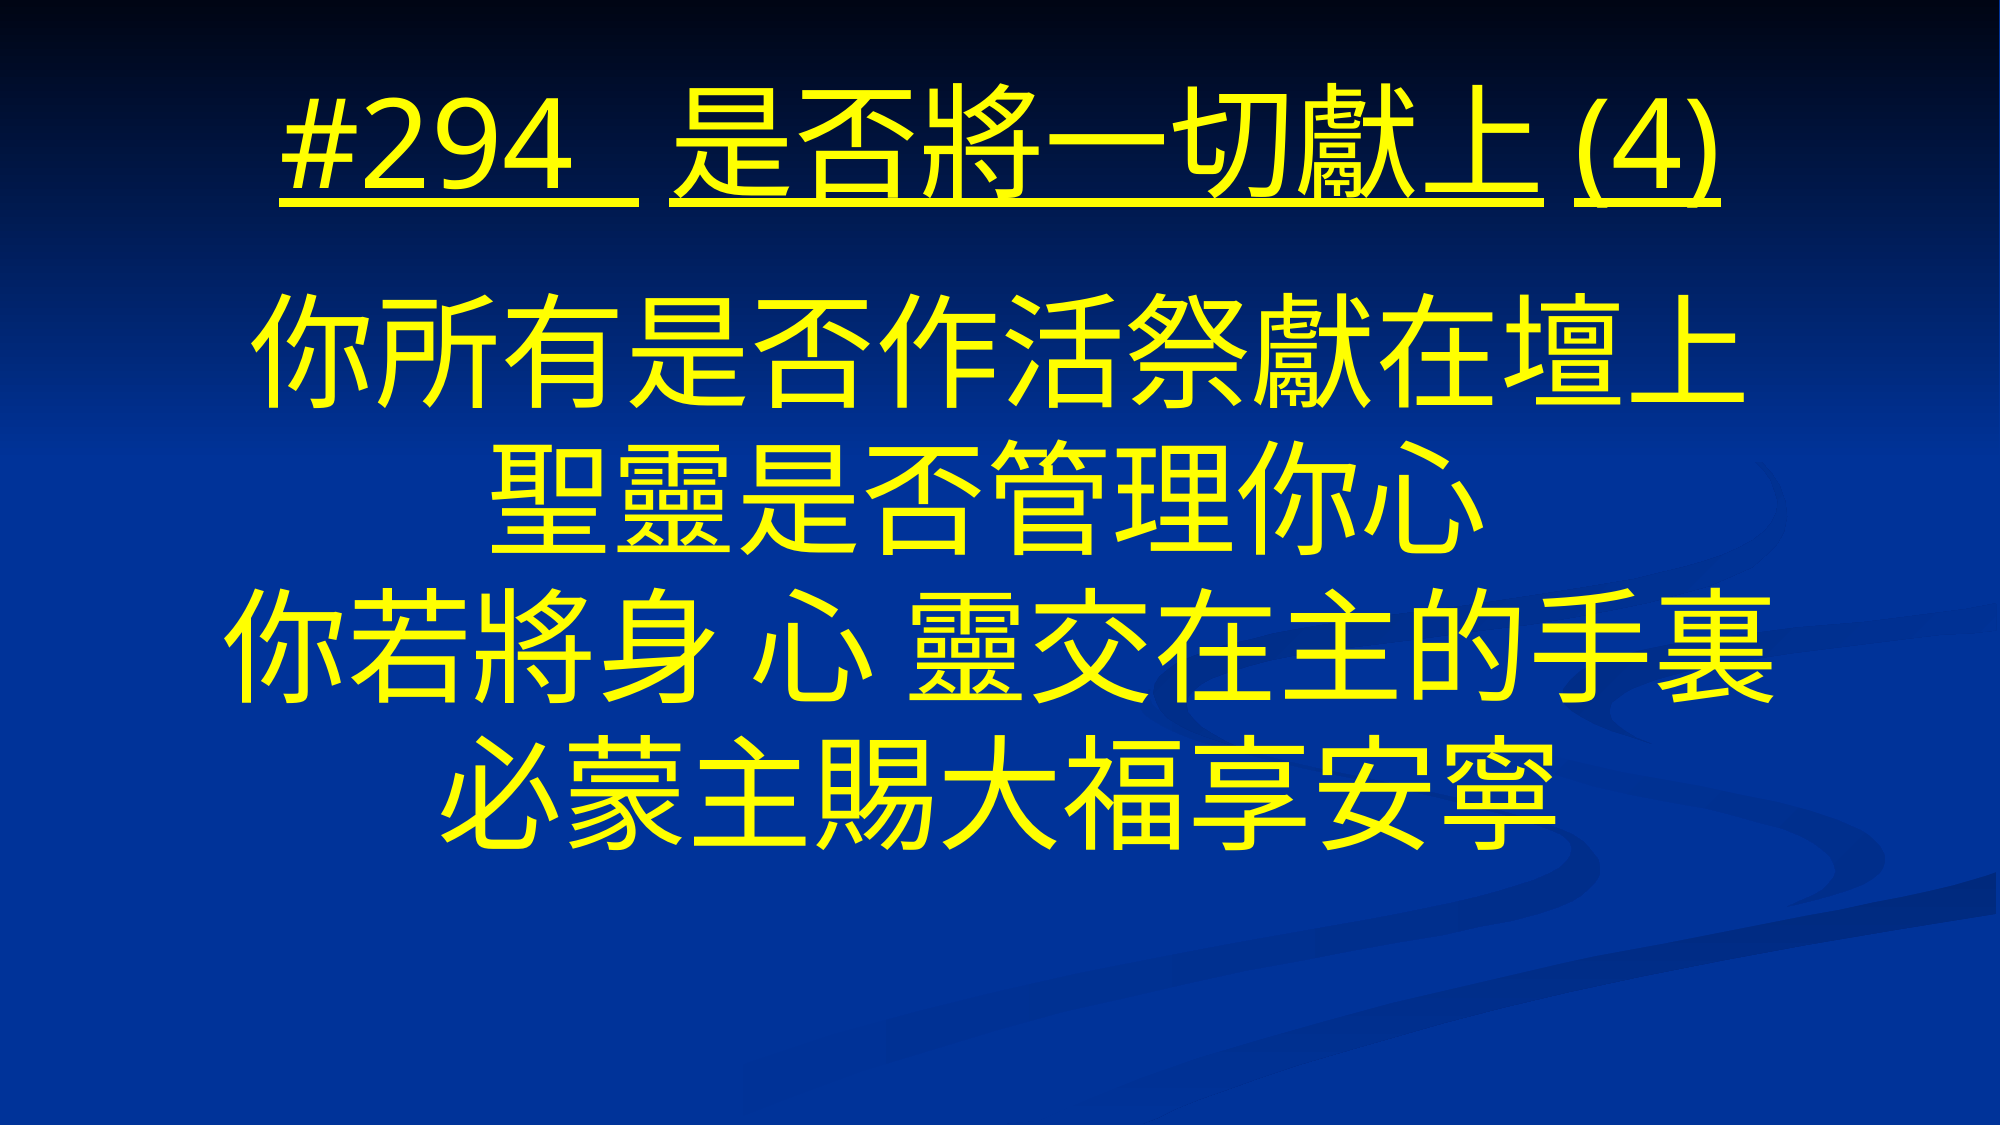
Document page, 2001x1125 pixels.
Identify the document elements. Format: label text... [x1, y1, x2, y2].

title #294 是否將一切獻上(4) [99, 45, 1900, 233]
list 你所有是否作活祭獻在壇上 聖靈是否管理你心 你若將身 心 靈交在主的手裏 必蒙主賜大福享安寧 [54, 282, 1945, 1025]
